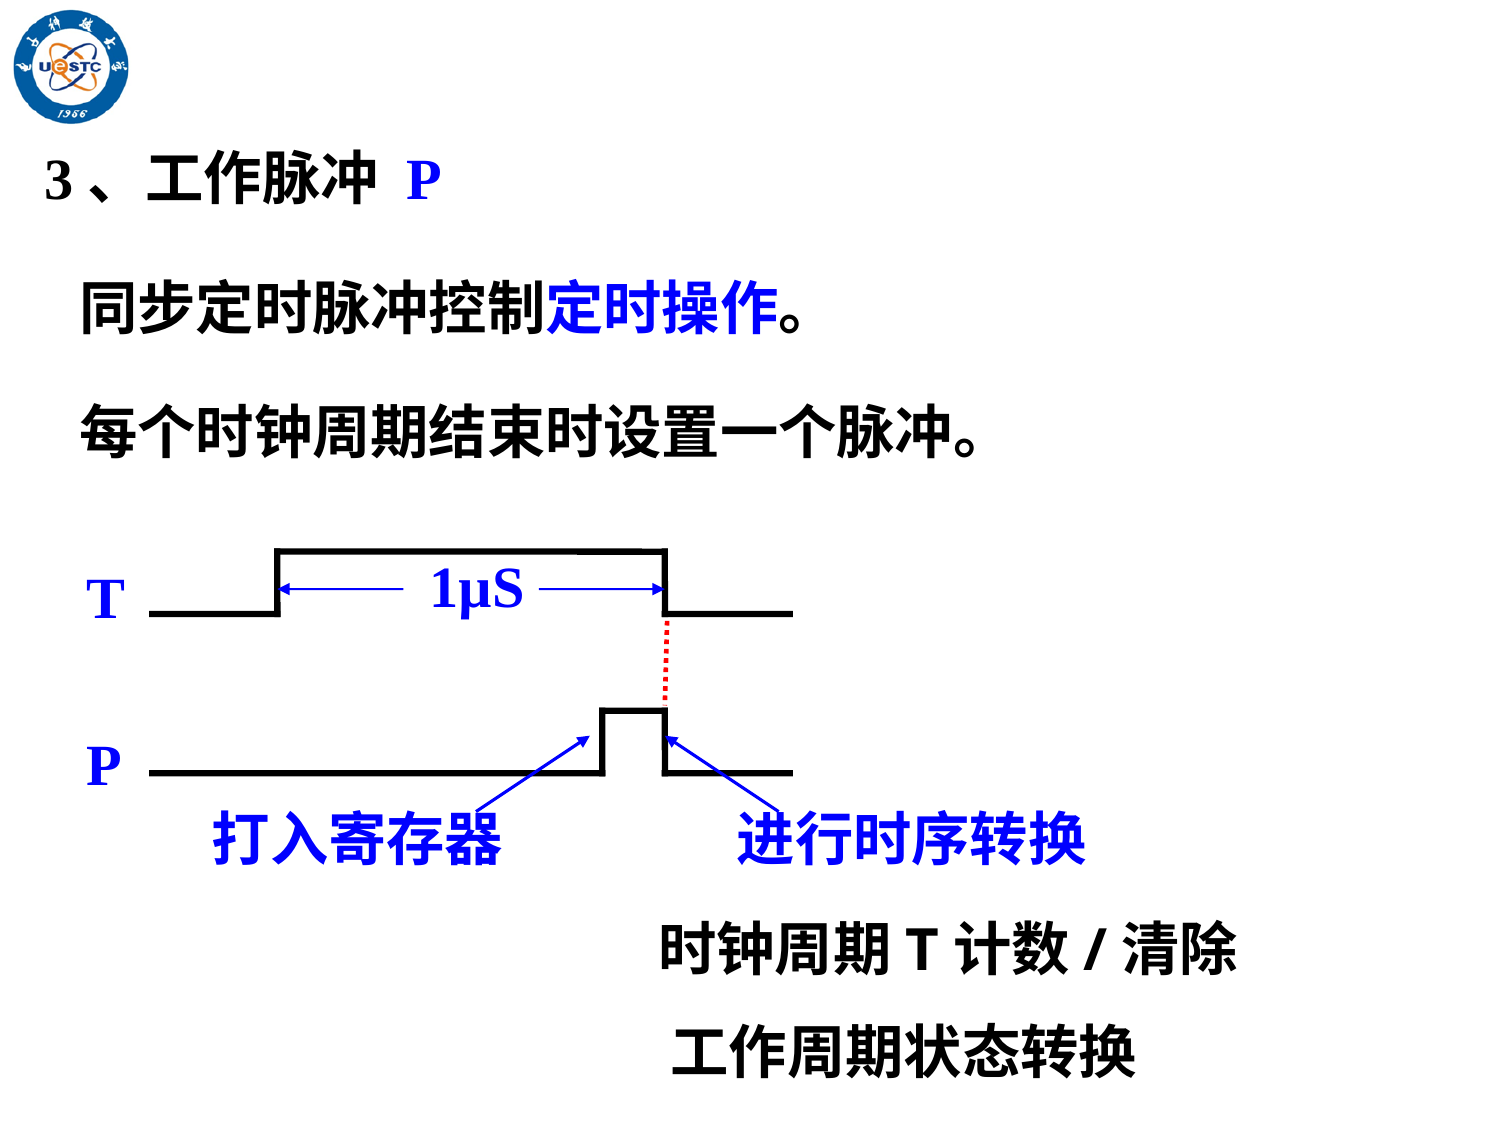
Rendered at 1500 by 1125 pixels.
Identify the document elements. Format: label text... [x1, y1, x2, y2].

text_box 打入寄存器 [197, 794, 585, 880]
text_box T [72, 553, 198, 638]
text_box 进行时序转换 [722, 794, 1173, 880]
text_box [152, 710, 791, 774]
text_box 同步定时脉冲控制定时操作。 [64, 263, 1278, 349]
picture [6, 8, 136, 126]
text_box 1µS [414, 541, 603, 549]
text_box 3、工作脉冲 P [29, 133, 805, 219]
text_box 时钟周期T计数/清除 [643, 904, 1424, 990]
text_box 每个时钟周期结束时设置一个脉冲。 [64, 387, 1278, 473]
text_box P [72, 719, 198, 805]
text_box 1µS [414, 623, 603, 627]
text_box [152, 551, 791, 615]
text_box 工作周期状态转换 [615, 1008, 1472, 1093]
